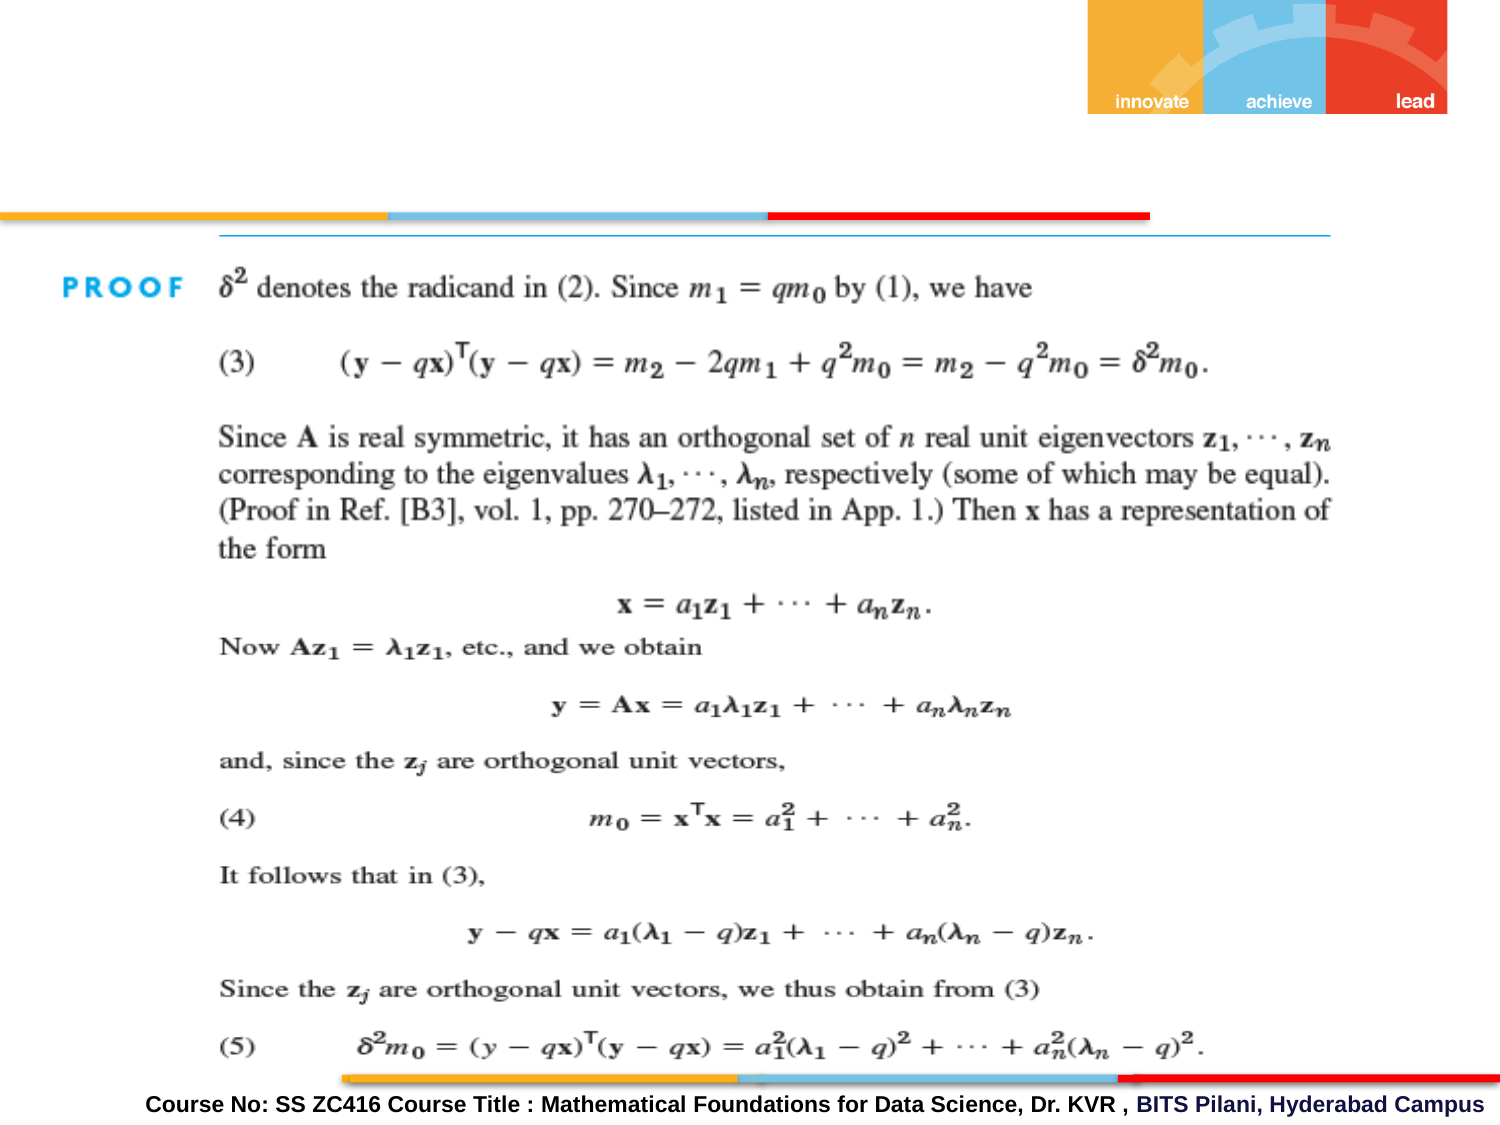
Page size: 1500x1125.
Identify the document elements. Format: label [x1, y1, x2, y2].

list [45, 235, 1422, 638]
picture [174, 624, 1422, 1063]
picture [1087, 0, 1448, 114]
